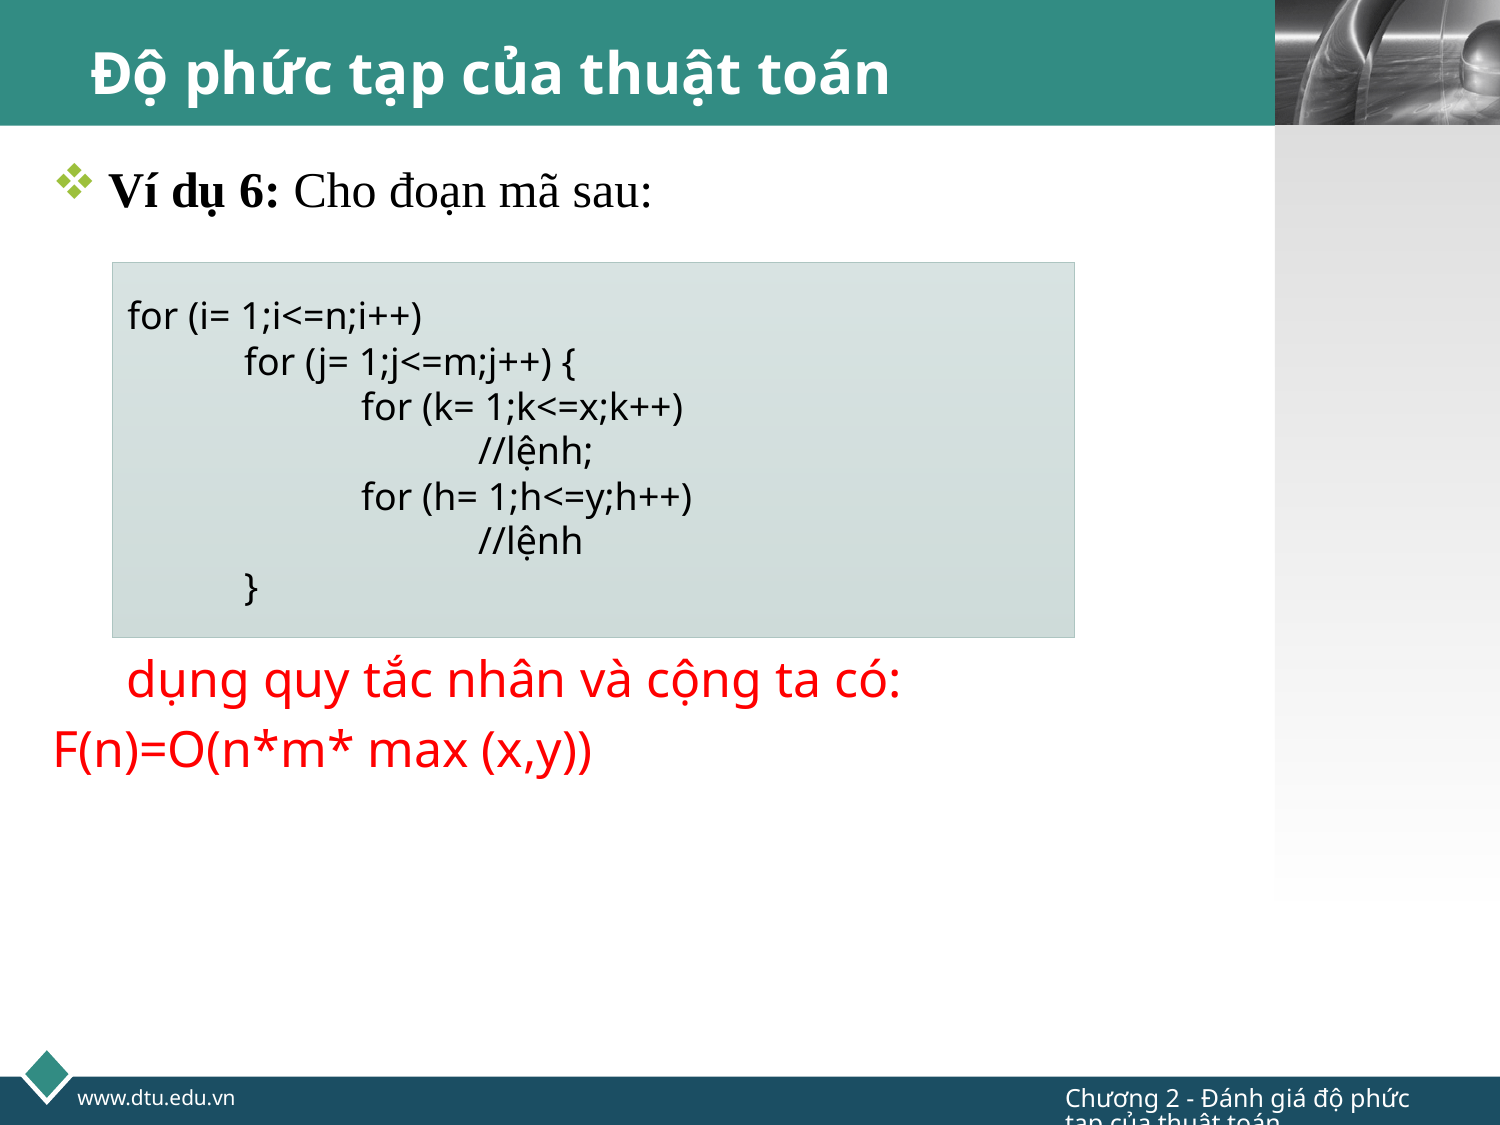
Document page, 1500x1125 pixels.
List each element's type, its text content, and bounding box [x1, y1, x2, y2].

footer Chương 2 - Đánh giá độ phức tạp của thuật toán [1050, 1074, 1438, 1115]
slide_number www.dtu.edu.vn [62, 1077, 463, 1113]
picture [1275, 0, 1500, 125]
text_box for (i= 1;i<=n;i++) for (j= 1;j<=m;j++) { for (k= 1;k<=x;k++) //lệnh; for (h= 1;h<=y;h++) //lệnh } [112, 262, 1075, 638]
list Ví dụ 6: Cho đoạn mã sau: Sử dụng quy tắc nhân và cộng ta có: F(n)=O(n*m* max (x,y)) [37, 149, 1488, 988]
title Độ phức tạp của thuật toán [75, 24, 1425, 118]
